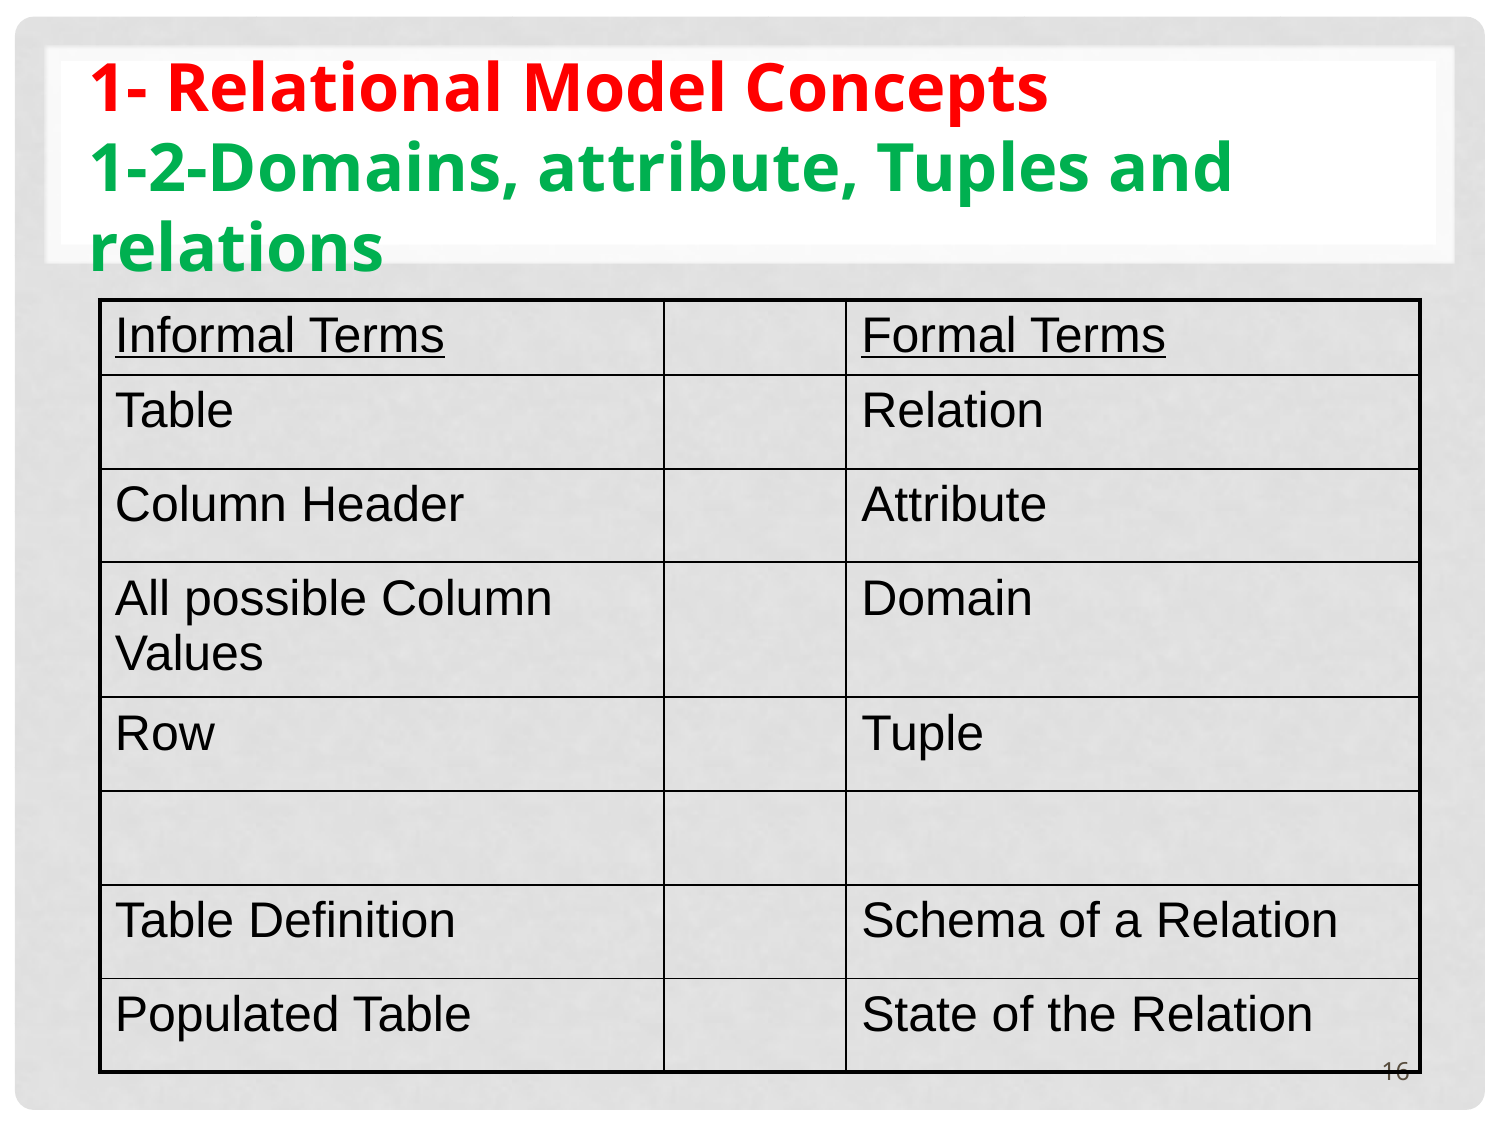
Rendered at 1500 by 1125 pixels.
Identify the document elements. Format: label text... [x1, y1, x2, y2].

table_cell Table Definition [102, 886, 663, 978]
table_cell [665, 470, 845, 561]
table_header [665, 302, 845, 374]
text_box 1- Relational Model Concepts 1-2-Domains, attribute, Tuples and relations [54, 37, 1498, 293]
table_header Formal Terms [847, 302, 1418, 374]
table_cell [665, 698, 845, 790]
table_cell Row [102, 698, 663, 790]
table_cell [665, 563, 845, 696]
table_cell [665, 979, 845, 1070]
table_cell Table [102, 376, 663, 468]
table_cell [665, 792, 845, 884]
table_cell Populated Table [102, 979, 663, 1070]
table_cell Domain [847, 563, 1418, 696]
table_cell [102, 792, 663, 884]
table_cell Attribute [847, 470, 1418, 561]
table_cell State of the Relation [847, 979, 1418, 1070]
table_cell Tuple [847, 698, 1418, 790]
table_cell [665, 886, 845, 978]
table_cell Relation [847, 376, 1418, 468]
table_cell [847, 792, 1418, 884]
table_cell All possible Column Values [102, 563, 663, 696]
table_header Informal Terms [102, 302, 663, 374]
table_cell Schema of a Relation [847, 886, 1418, 978]
table_cell Column Header [102, 470, 663, 561]
slide_number 16 [1074, 1042, 1425, 1103]
table_cell [665, 376, 845, 468]
